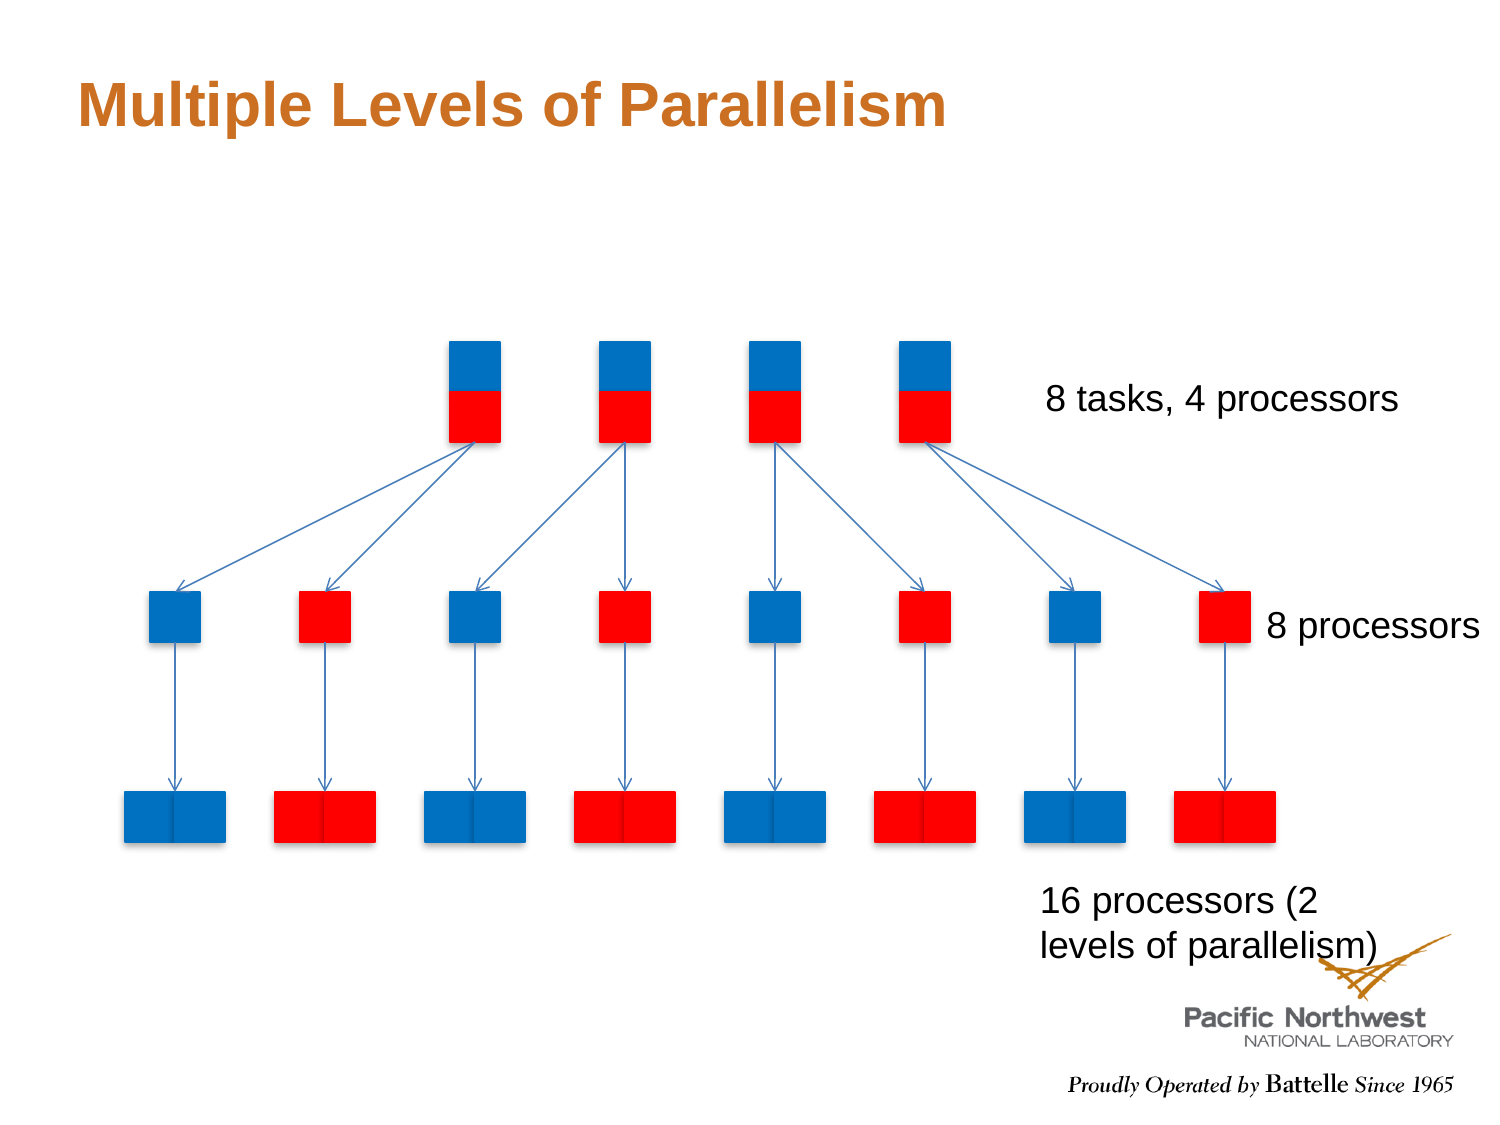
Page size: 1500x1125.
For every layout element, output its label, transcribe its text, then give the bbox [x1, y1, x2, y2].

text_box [324, 441, 473, 593]
text_box [599, 341, 651, 391]
text_box [749, 591, 801, 643]
title Multiple Levels of Parallelism [77, 75, 1424, 238]
text_box [624, 791, 676, 843]
text_box [599, 591, 651, 643]
text_box 16 processors (2 levels of parallelism) [1024, 868, 1413, 974]
text_box [424, 791, 469, 843]
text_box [474, 441, 624, 593]
text_box [899, 601, 951, 643]
text_box [449, 391, 501, 440]
text_box [474, 791, 526, 843]
text_box [599, 391, 651, 443]
text_box [299, 602, 351, 643]
text_box [774, 791, 826, 843]
text_box [724, 791, 769, 843]
text_box [1199, 591, 1251, 643]
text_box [774, 441, 921, 593]
text_box [899, 391, 951, 440]
text_box [749, 391, 801, 443]
text_box [1224, 791, 1276, 843]
text_box [449, 341, 501, 391]
text_box [1174, 791, 1219, 843]
text_box [1074, 791, 1126, 843]
text_box [1049, 602, 1101, 643]
text_box [749, 341, 801, 391]
text_box [174, 791, 226, 843]
text_box 8 processors [1251, 593, 1496, 654]
text_box [924, 791, 976, 843]
text_box [1024, 791, 1069, 843]
text_box 8 tasks, 4 processors [1030, 367, 1415, 427]
text_box [124, 791, 169, 843]
picture [1065, 930, 1500, 1125]
text_box [874, 791, 919, 843]
text_box [149, 591, 201, 643]
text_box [924, 441, 1226, 593]
text_box [574, 791, 619, 843]
text_box [899, 341, 951, 391]
text_box [324, 791, 376, 843]
text_box [449, 601, 501, 643]
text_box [174, 441, 323, 593]
text_box [274, 791, 319, 843]
